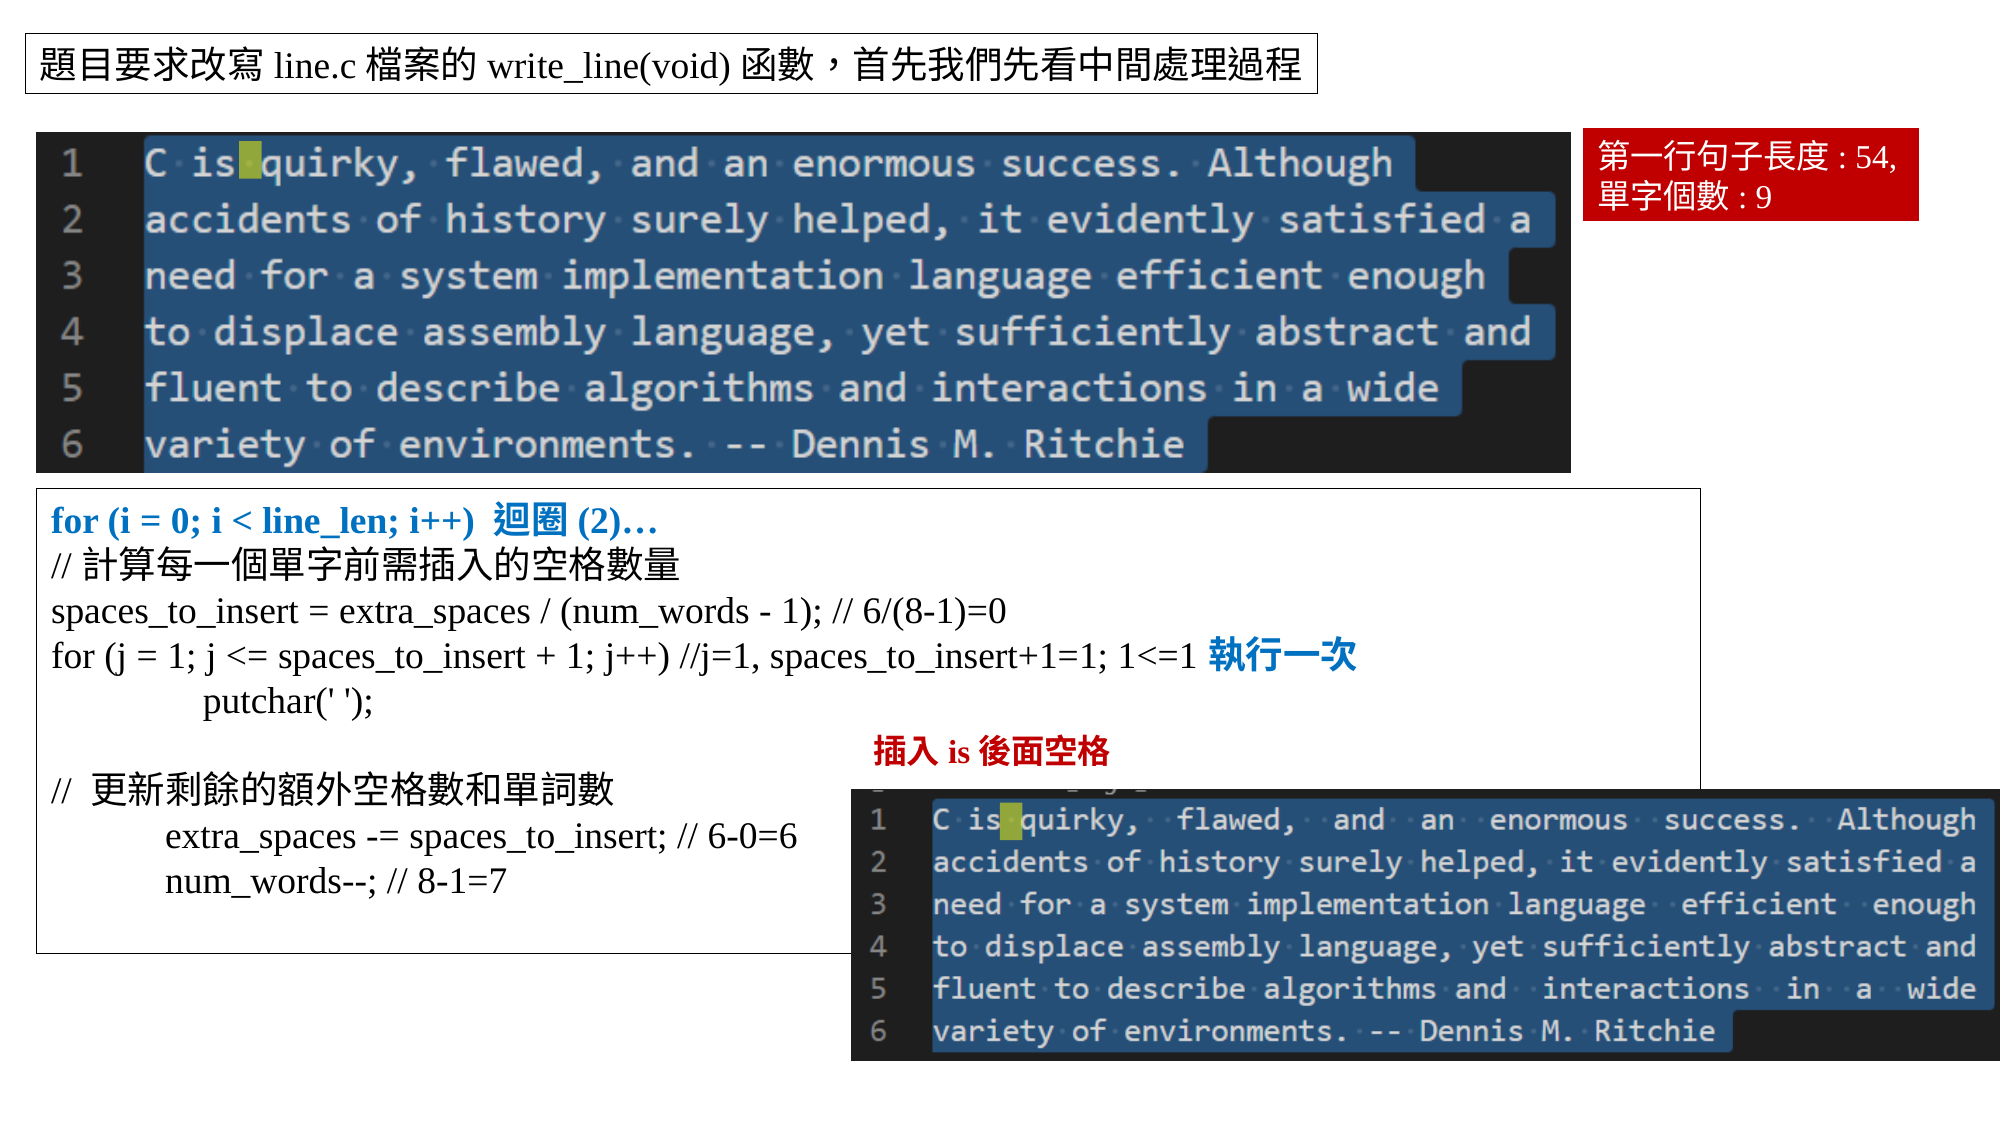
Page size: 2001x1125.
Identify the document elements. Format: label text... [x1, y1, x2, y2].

text_box 第一行句子長度: 54, 單字個數: 9 [1582, 127, 1921, 222]
picture [36, 132, 1571, 474]
text_box 題目要求改寫line.c檔案的write_line(void)函數，首先我們先看中間處理過程 [25, 33, 1318, 94]
picture [851, 789, 2000, 1061]
text_box 插入is後面空格 [858, 723, 1127, 778]
text_box for (i = 0; i < line_len; i++) 迴圈(2)… //計算每一個單字前需插入的空格數量 spaces_to_insert = extra_spaces / (num_words - 1); // 6/(8-1)=0 for (j = 1; j <= spaces_to_insert + 1; j++) //j=1, spaces_to_insert+1=1; 1<=1執行一次 putchar(' '); // 更新剩餘的額外空格數和單詞數 extra_spaces -= spaces_to_insert; // 6-0=6 num_words--; // 8-1=7 [36, 488, 1701, 954]
